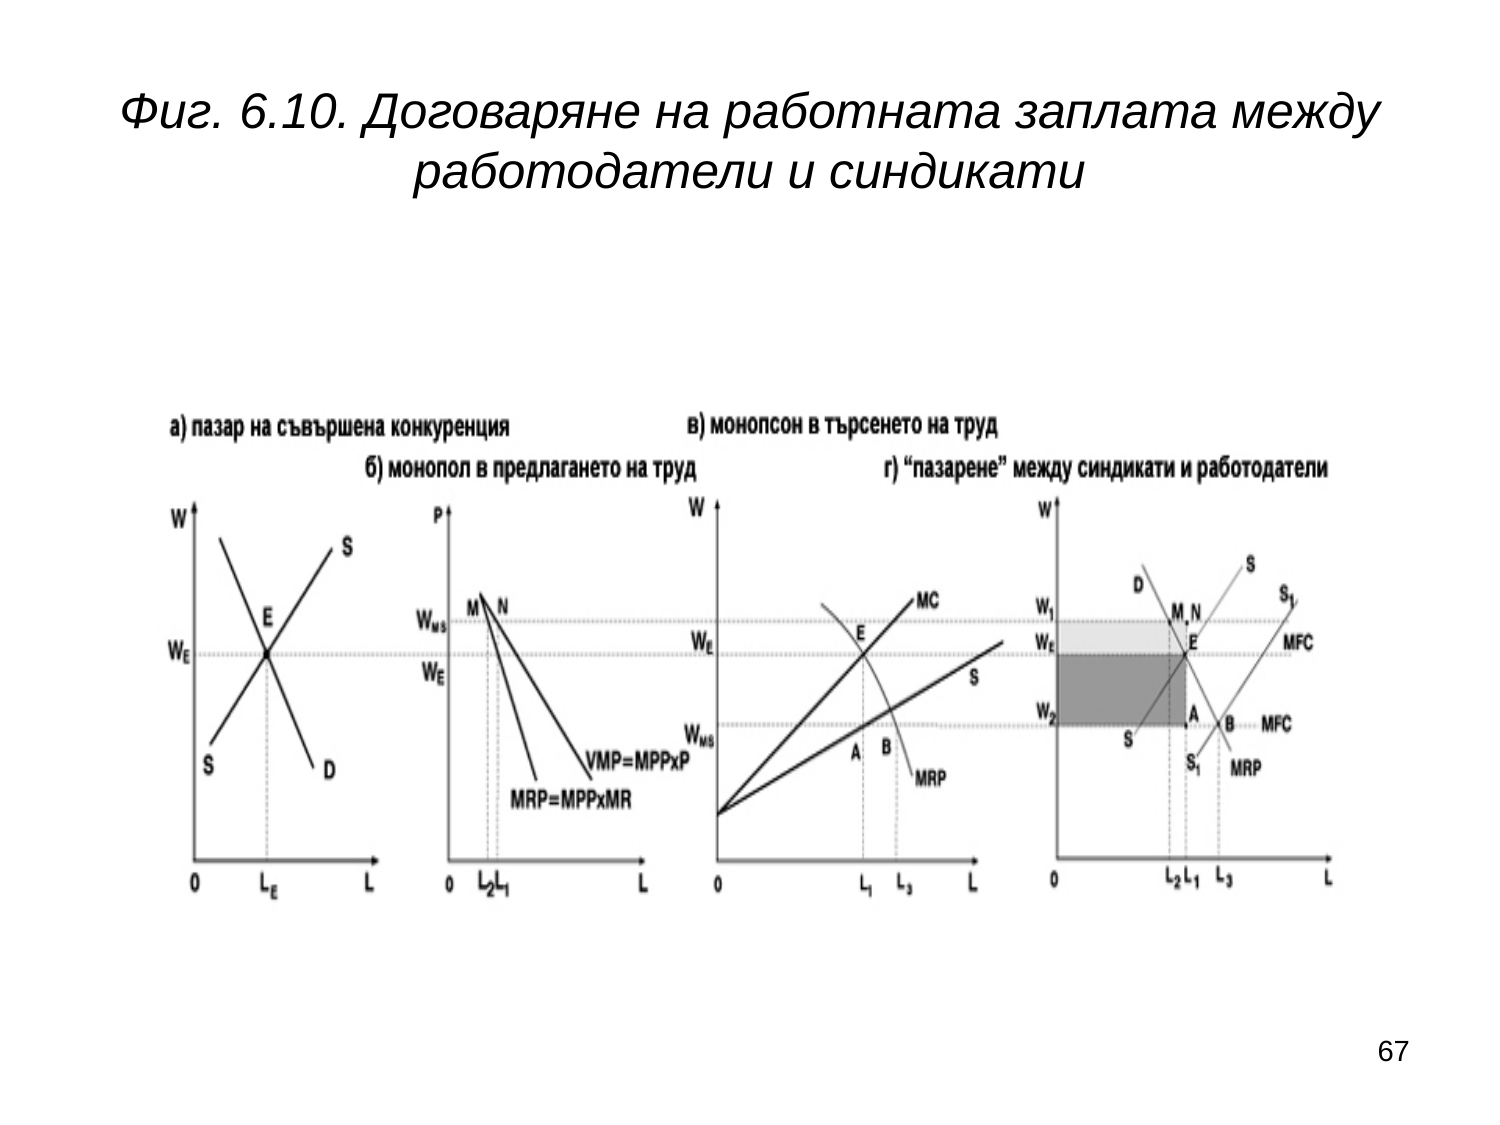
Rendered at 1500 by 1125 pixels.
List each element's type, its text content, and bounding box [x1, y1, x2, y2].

picture [155, 393, 1344, 918]
title Фиг. 6.10. Договаряне на работната заплата между работодатели и синдикати [75, 45, 1425, 233]
slide_number 67 [1074, 1024, 1425, 1103]
